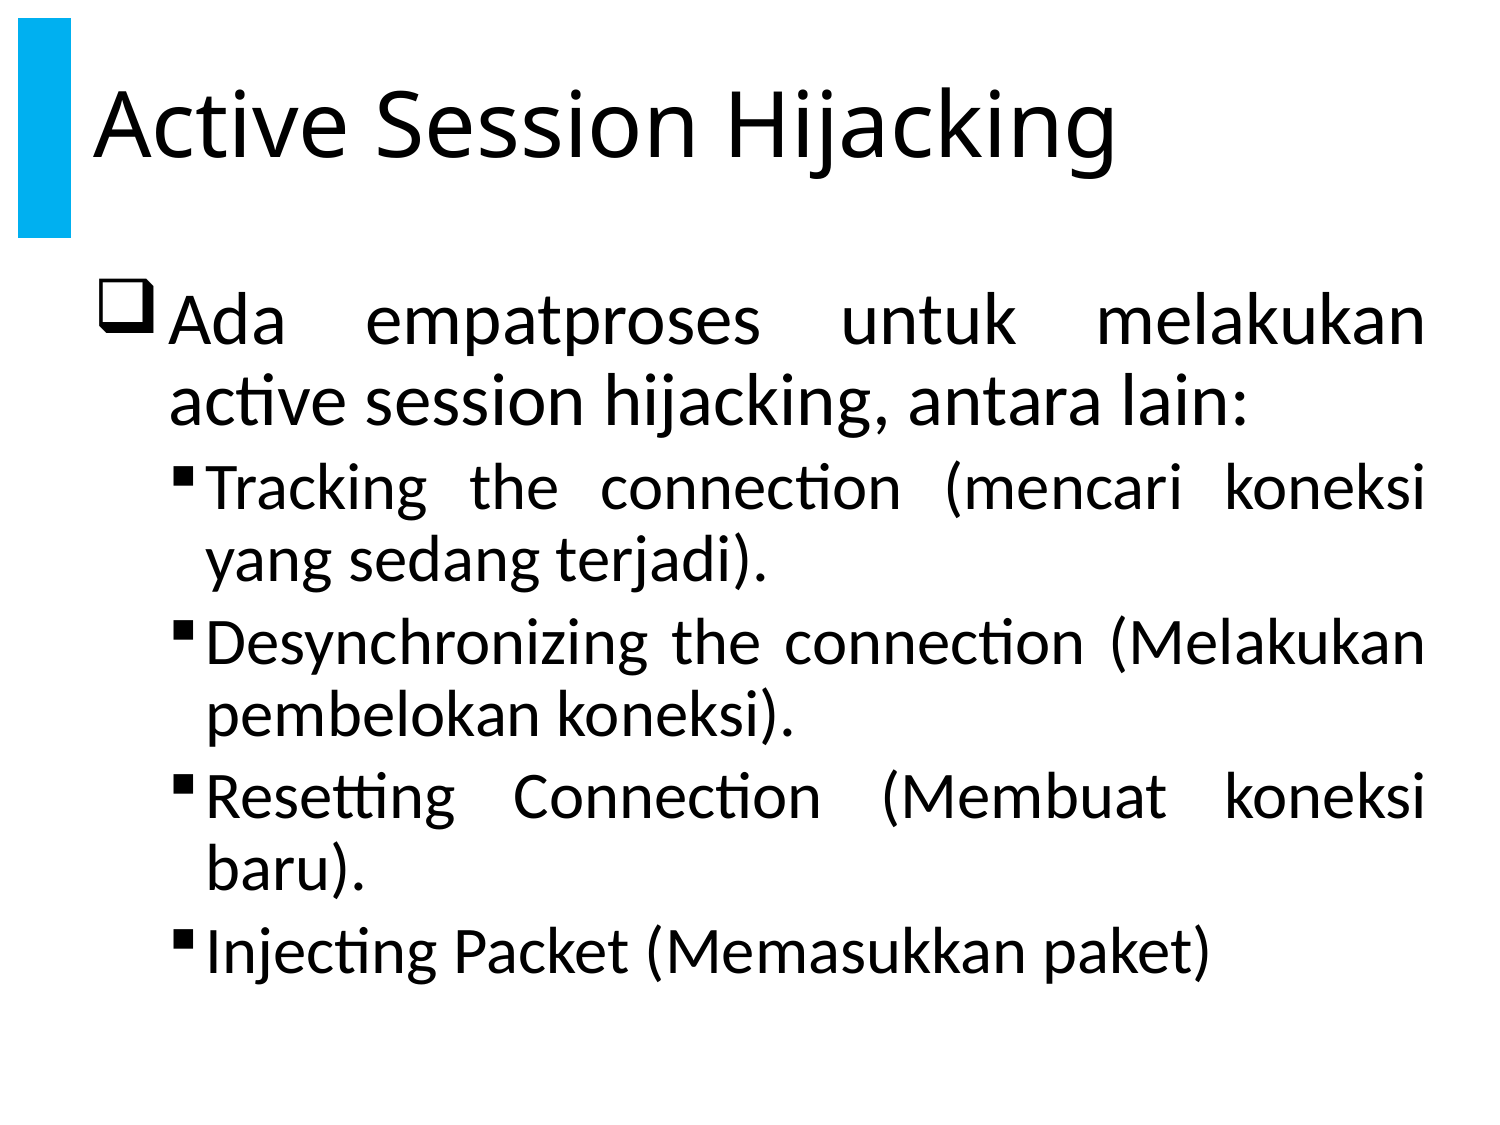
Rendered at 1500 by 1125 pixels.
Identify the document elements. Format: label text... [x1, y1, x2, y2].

title Active Session Hijacking [78, 19, 1443, 237]
list Ada empatproses untuk melakukan active session hijacking, antara lain: Tracking the connection (mencari koneksi yang sedang terjadi). Desynchronizing the connection (Melakukan pembelokan koneksi). Resetting Connection (Membuat koneksi baru). Injecting Packet (Memasukkan paket) [78, 272, 1443, 1070]
